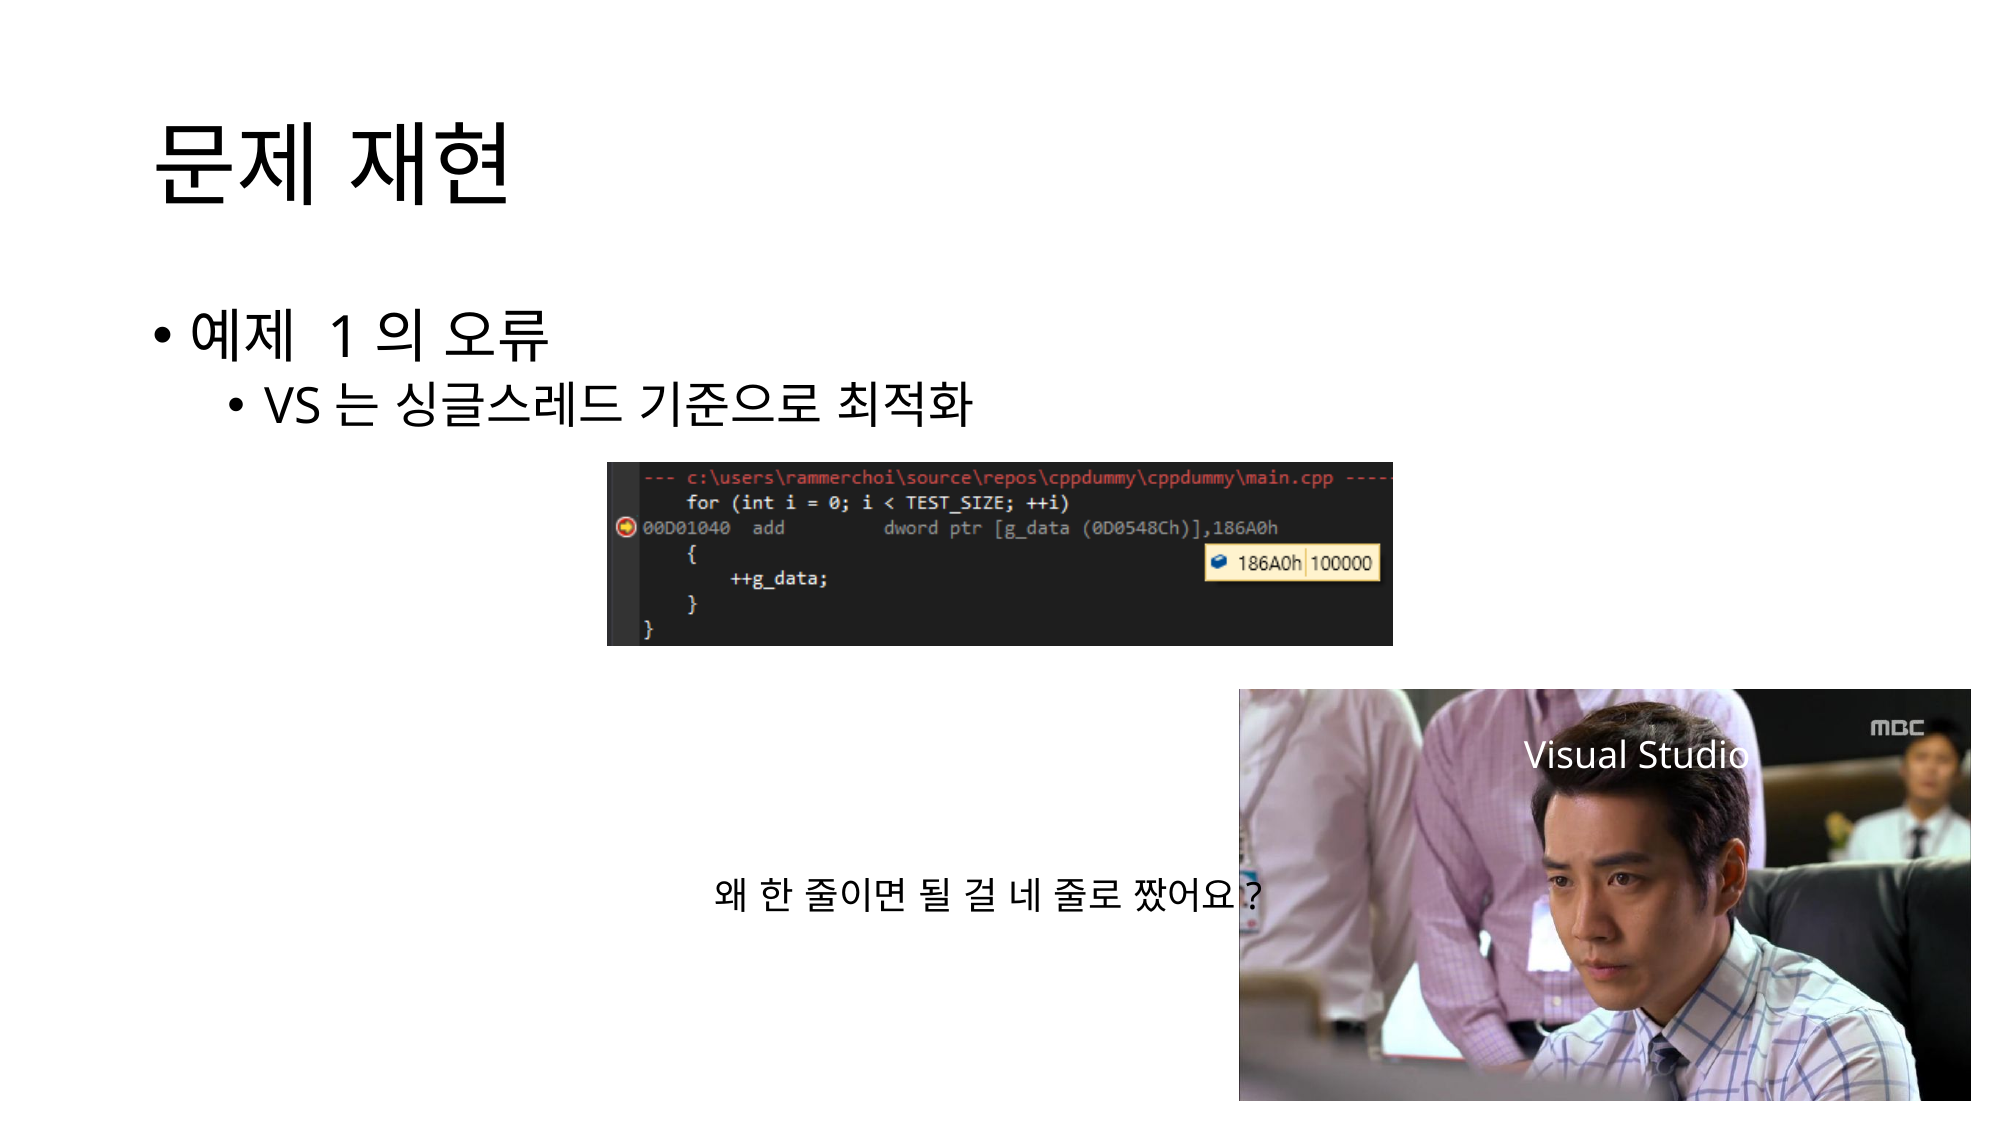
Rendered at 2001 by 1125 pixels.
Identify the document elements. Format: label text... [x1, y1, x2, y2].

text_box 왜 한 줄이면 될 걸 네 줄로 짰어요? [700, 864, 1239, 925]
picture [607, 462, 1393, 646]
list 예제 1의 오류 VS는 싱글스레드 기준으로 최적화 [137, 299, 1863, 1014]
title 문제 재현 [137, 59, 1863, 278]
picture [1239, 689, 1971, 1101]
